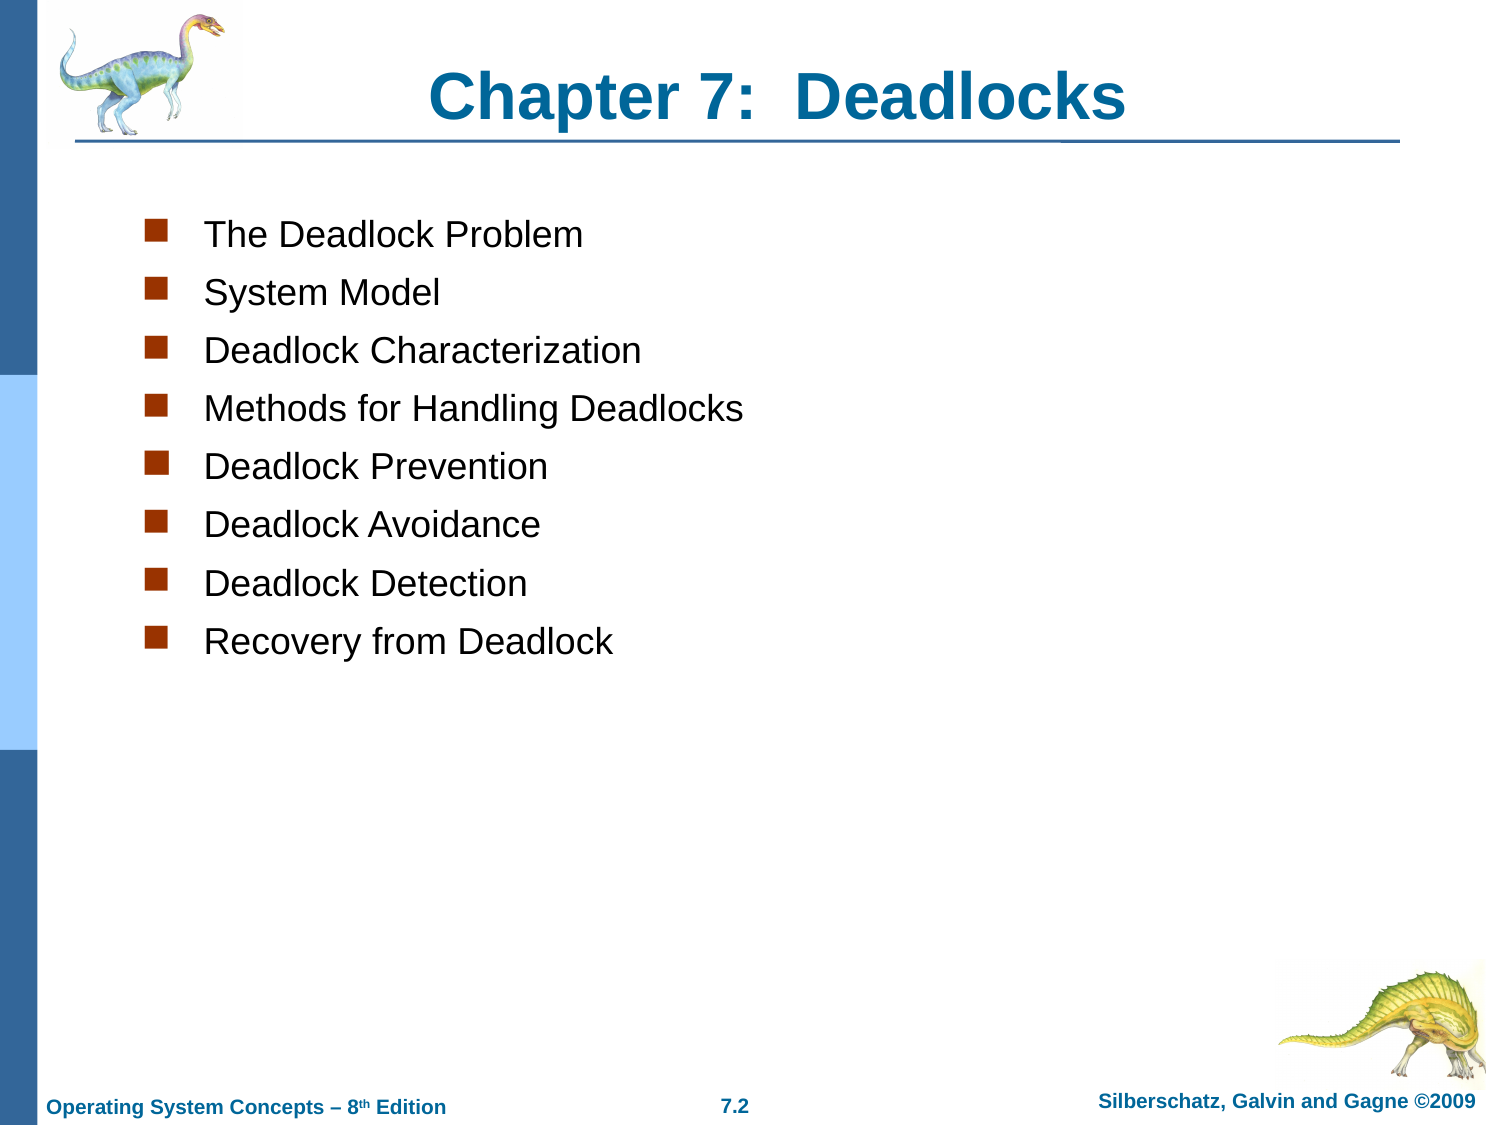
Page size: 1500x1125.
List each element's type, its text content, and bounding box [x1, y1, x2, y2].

title Chapter 7: Deadlocks [132, 45, 1426, 141]
picture [46, 0, 243, 149]
list The Deadlock Problem System Model Deadlock Characterization Methods for Handling Deadlocks Deadlock Prevention Deadlock Avoidance Deadlock Detection Recovery from Deadlock [132, 202, 1483, 946]
picture [1275, 959, 1486, 1090]
